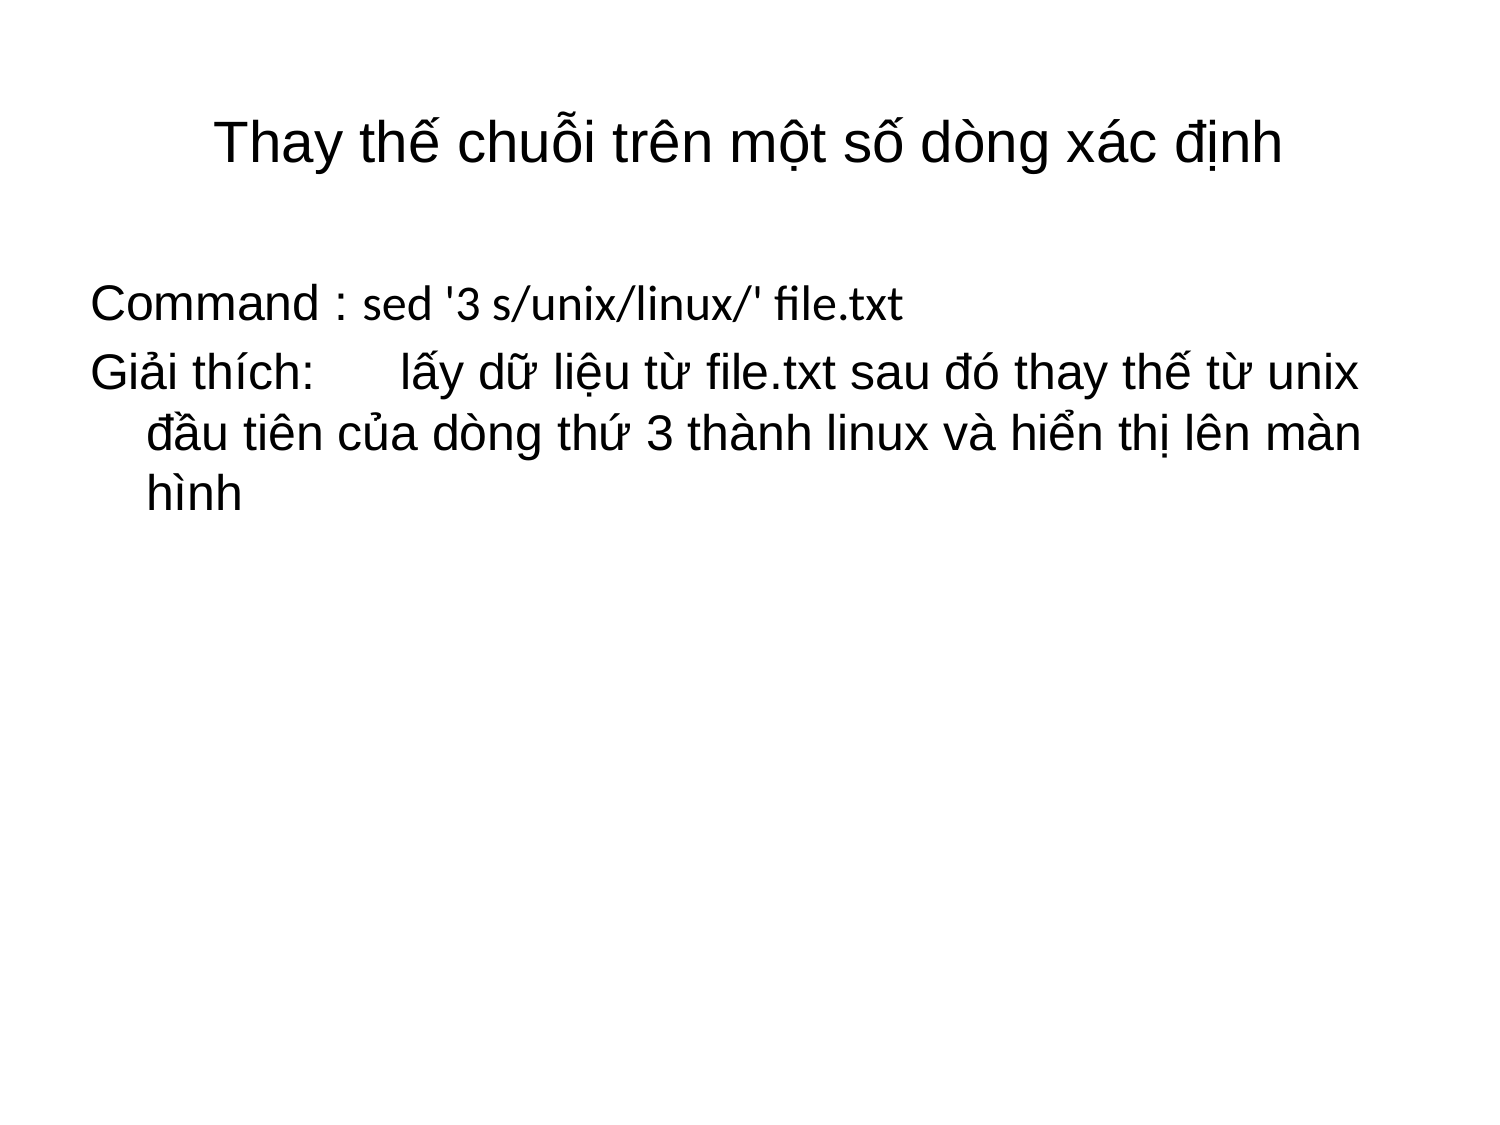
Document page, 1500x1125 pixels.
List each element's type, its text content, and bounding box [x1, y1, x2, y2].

list Command : sed '3 s/unix/linux/' file.txt Giải thích: lấy dữ liệu từ file.txt sau đó thay thế từ unix đầu tiên của dòng thứ 3 thành linux và hiển thị lên màn hình [75, 262, 1425, 1005]
title Thay thế chuỗi trên một số dòng xác định [75, 45, 1425, 233]
